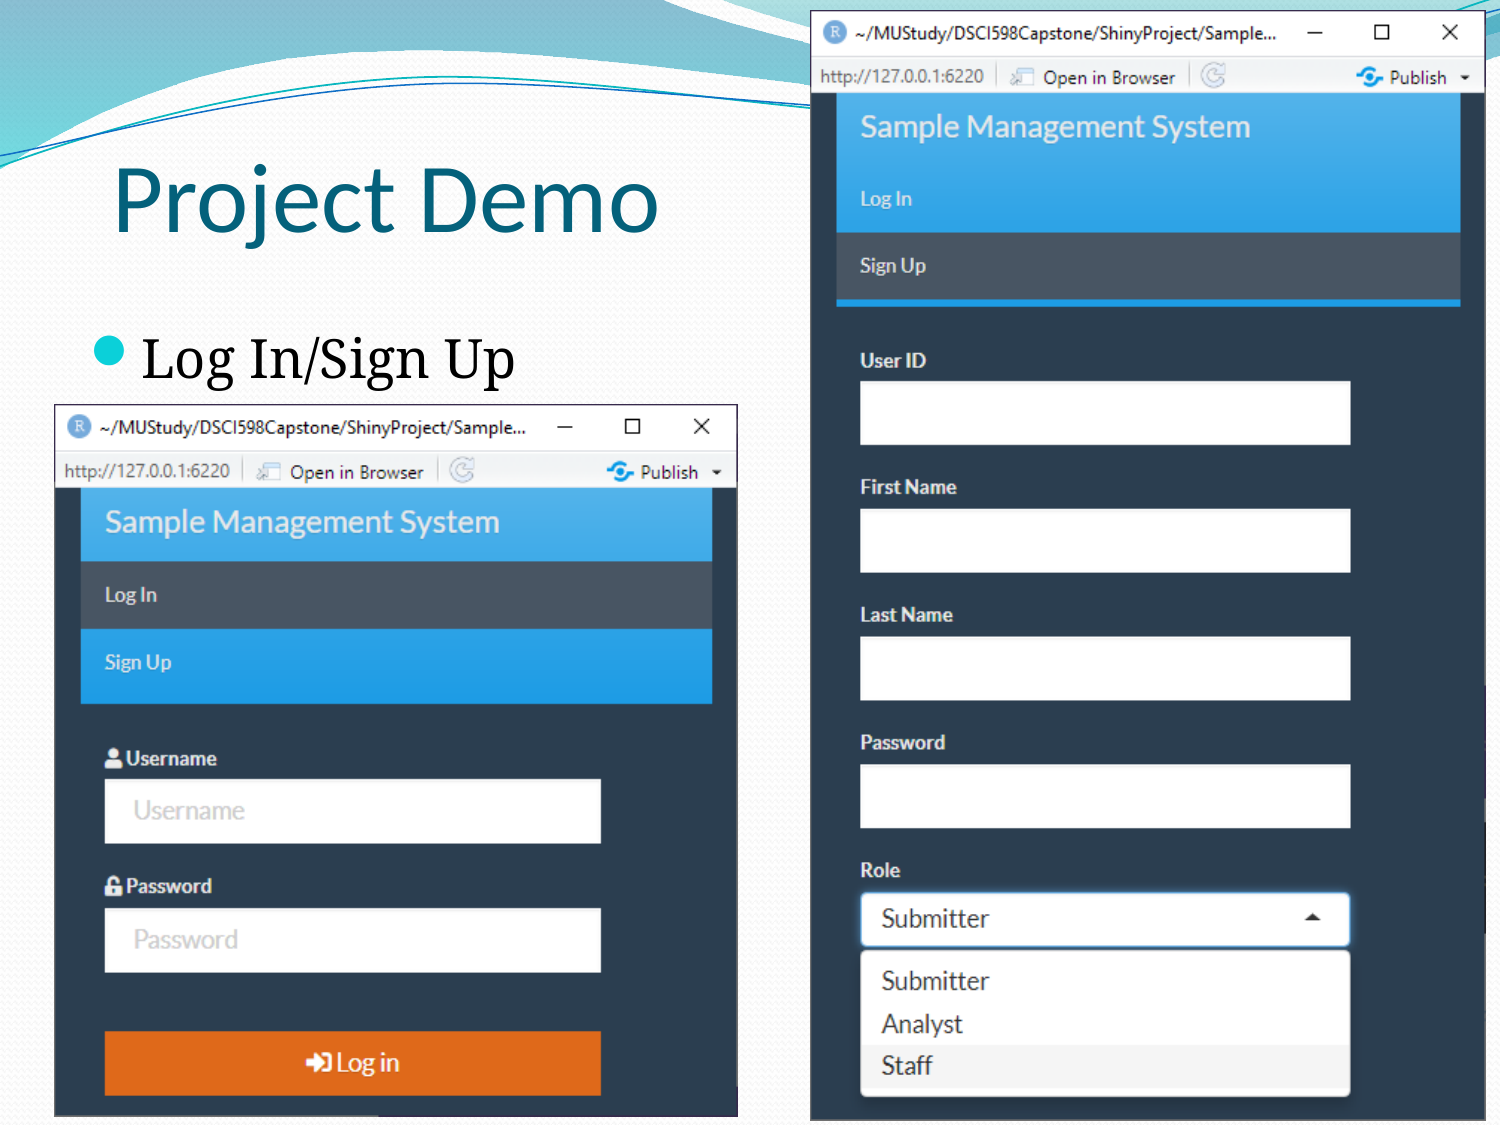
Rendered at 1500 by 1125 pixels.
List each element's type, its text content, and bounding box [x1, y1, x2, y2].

list Log In/Sign Up [75, 317, 803, 1038]
text_box Submitter: Alex logged in [738, 406, 745, 1038]
picture [54, 404, 738, 1118]
title Project Demo [112, 126, 803, 253]
picture [809, 9, 1486, 1121]
